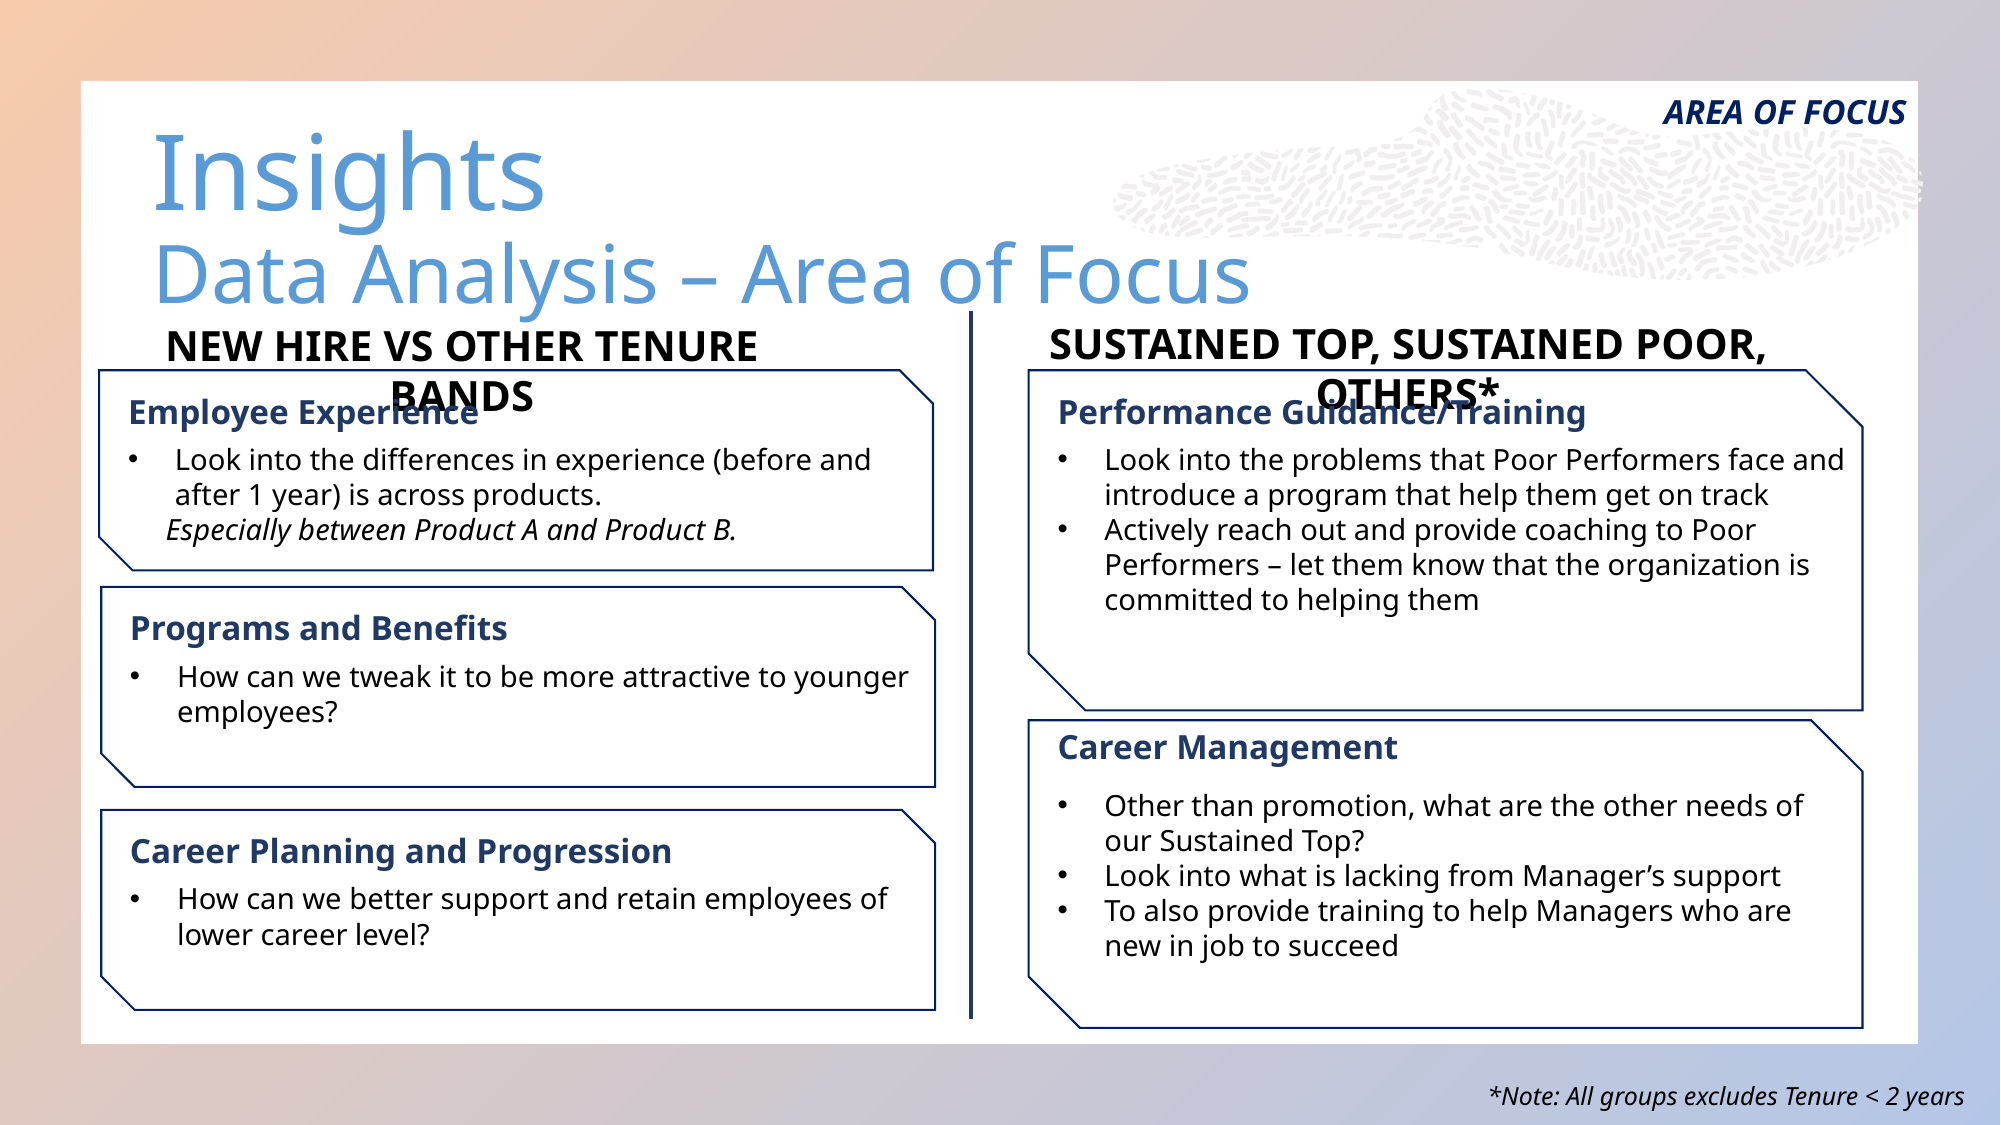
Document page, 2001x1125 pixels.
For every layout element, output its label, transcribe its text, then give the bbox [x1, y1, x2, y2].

text_box How can we tweak it to be more attractive to younger employees? [115, 650, 935, 736]
text_box [100, 808, 937, 1011]
text_box [100, 585, 937, 788]
text_box Performance Guidance/Training [1042, 383, 1903, 439]
text_box Look into the differences in experience (before and after 1 year) is across products. Especially between Product A and Product B. [113, 433, 933, 554]
text_box Career Management [1042, 718, 1903, 774]
text_box [114, 439, 935, 572]
text_box Employee Experience [113, 383, 971, 439]
text_box *Note: All groups excludes Tenure < 2 years [1056, 1073, 1981, 1119]
text_box Programs and Benefits [115, 600, 971, 655]
text_box Sustained Top, Sustained Poor, Others* [973, 330, 1843, 426]
text_box Other than promotion, what are the other needs of our Sustained Top? Look into what is lacking from Manager’s support To also provide training to help Managers who are new in job to succeed [1042, 779, 1863, 970]
text_box New Hire vs Other Tenure Bands [113, 312, 810, 369]
text_box Insights Data Analysis – Area of Focus [137, 111, 1863, 330]
text_box [1027, 719, 1864, 1029]
text_box Area of Focus [1552, 84, 1922, 139]
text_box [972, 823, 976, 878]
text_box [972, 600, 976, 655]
text_box [98, 369, 914, 553]
text_box Look into the problems that Poor Performers face and introduce a program that help them get on track Actively reach out and provide coaching to Poor Performers – let them know that the organization is committed to helping them [1042, 433, 1863, 624]
text_box How can we better support and retain employees of lower career level? [115, 873, 935, 959]
text_box Career Planning and Progression [115, 823, 971, 878]
picture [1100, 44, 1934, 300]
text_box [1027, 369, 1864, 712]
